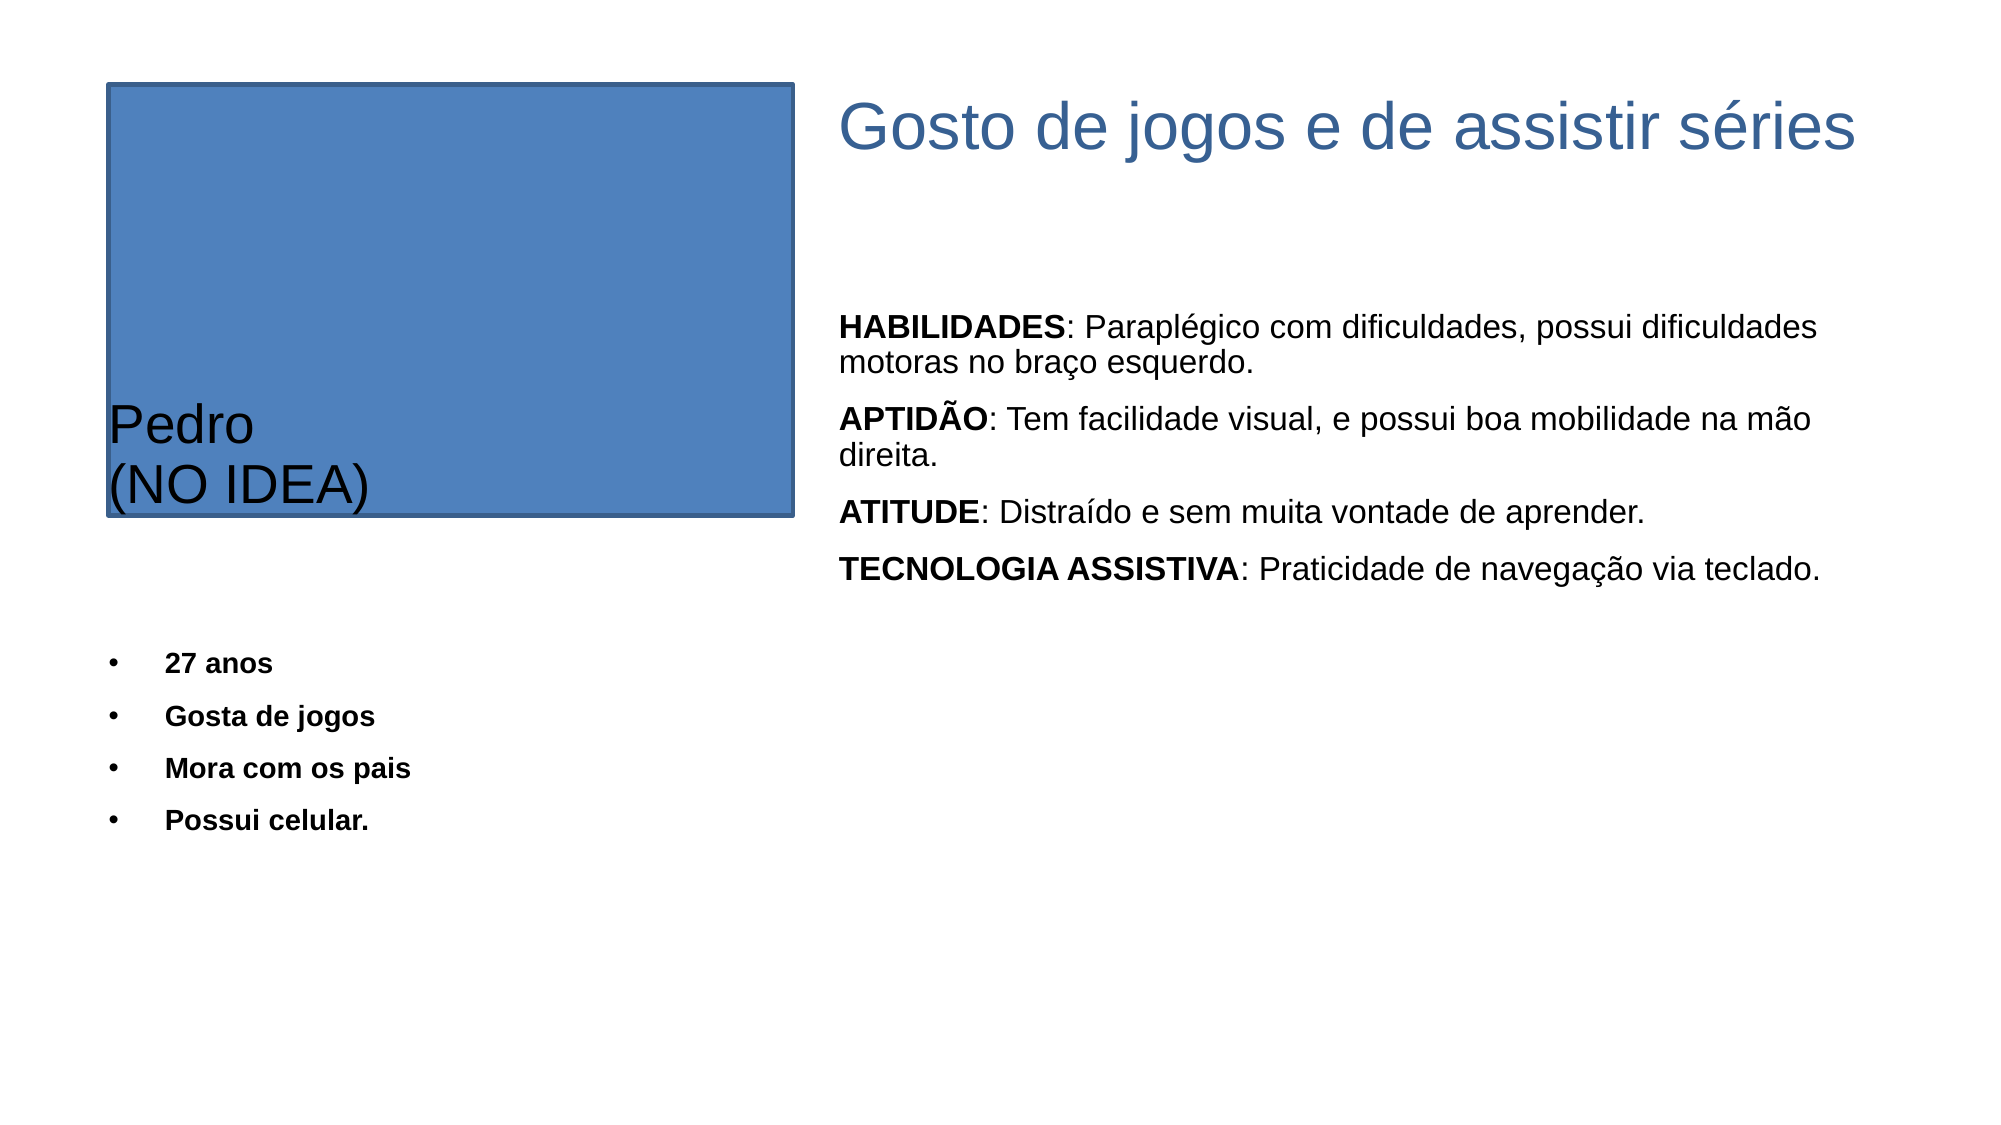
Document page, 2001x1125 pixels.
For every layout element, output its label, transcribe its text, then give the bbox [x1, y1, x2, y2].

subtitle 27 anos Gosta de jogos Mora com os pais Possui celular. [108, 593, 773, 984]
text_box Gosto de jogos e de assistir séries [824, 84, 1880, 302]
text_box [106, 82, 795, 518]
text_box HABILIDADES: Paraplégico com dificuldades, possui dificuldades motoras no braço esquerdo. APTIDÃO: Tem facilidade visual, e possui boa mobilidade na mão direita. ATITUDE: Distraído e sem muita vontade de aprender. TECNOLOGIA ASSISTIVA: Praticidade de navegação via teclado. [824, 302, 1880, 829]
title Pedro (NO IDEA) [108, 396, 793, 516]
